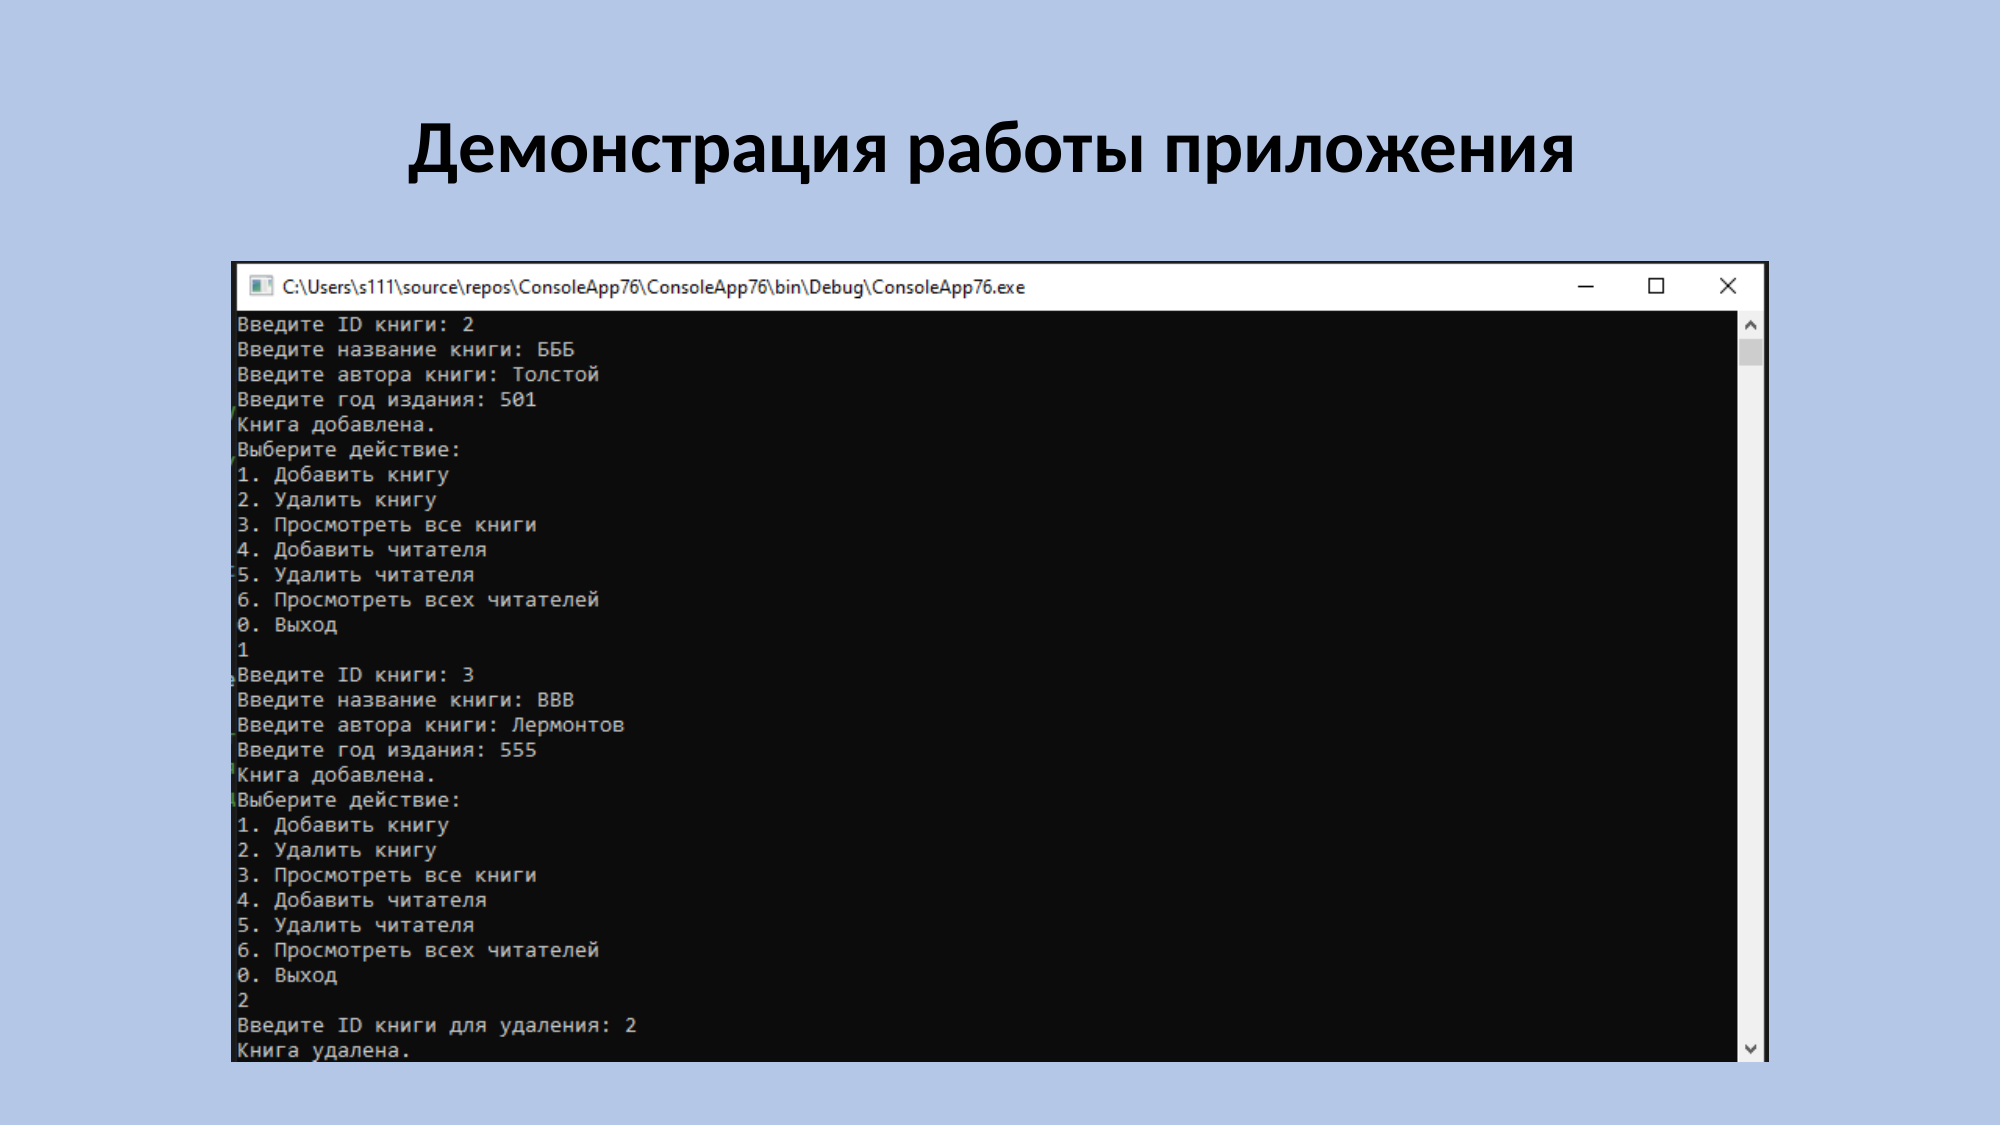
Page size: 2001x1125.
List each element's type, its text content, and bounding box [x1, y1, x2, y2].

text_box [0, 0, 2000, 1125]
picture [231, 261, 1769, 1062]
text_box Демонстрация работы приложения [394, 90, 1606, 195]
